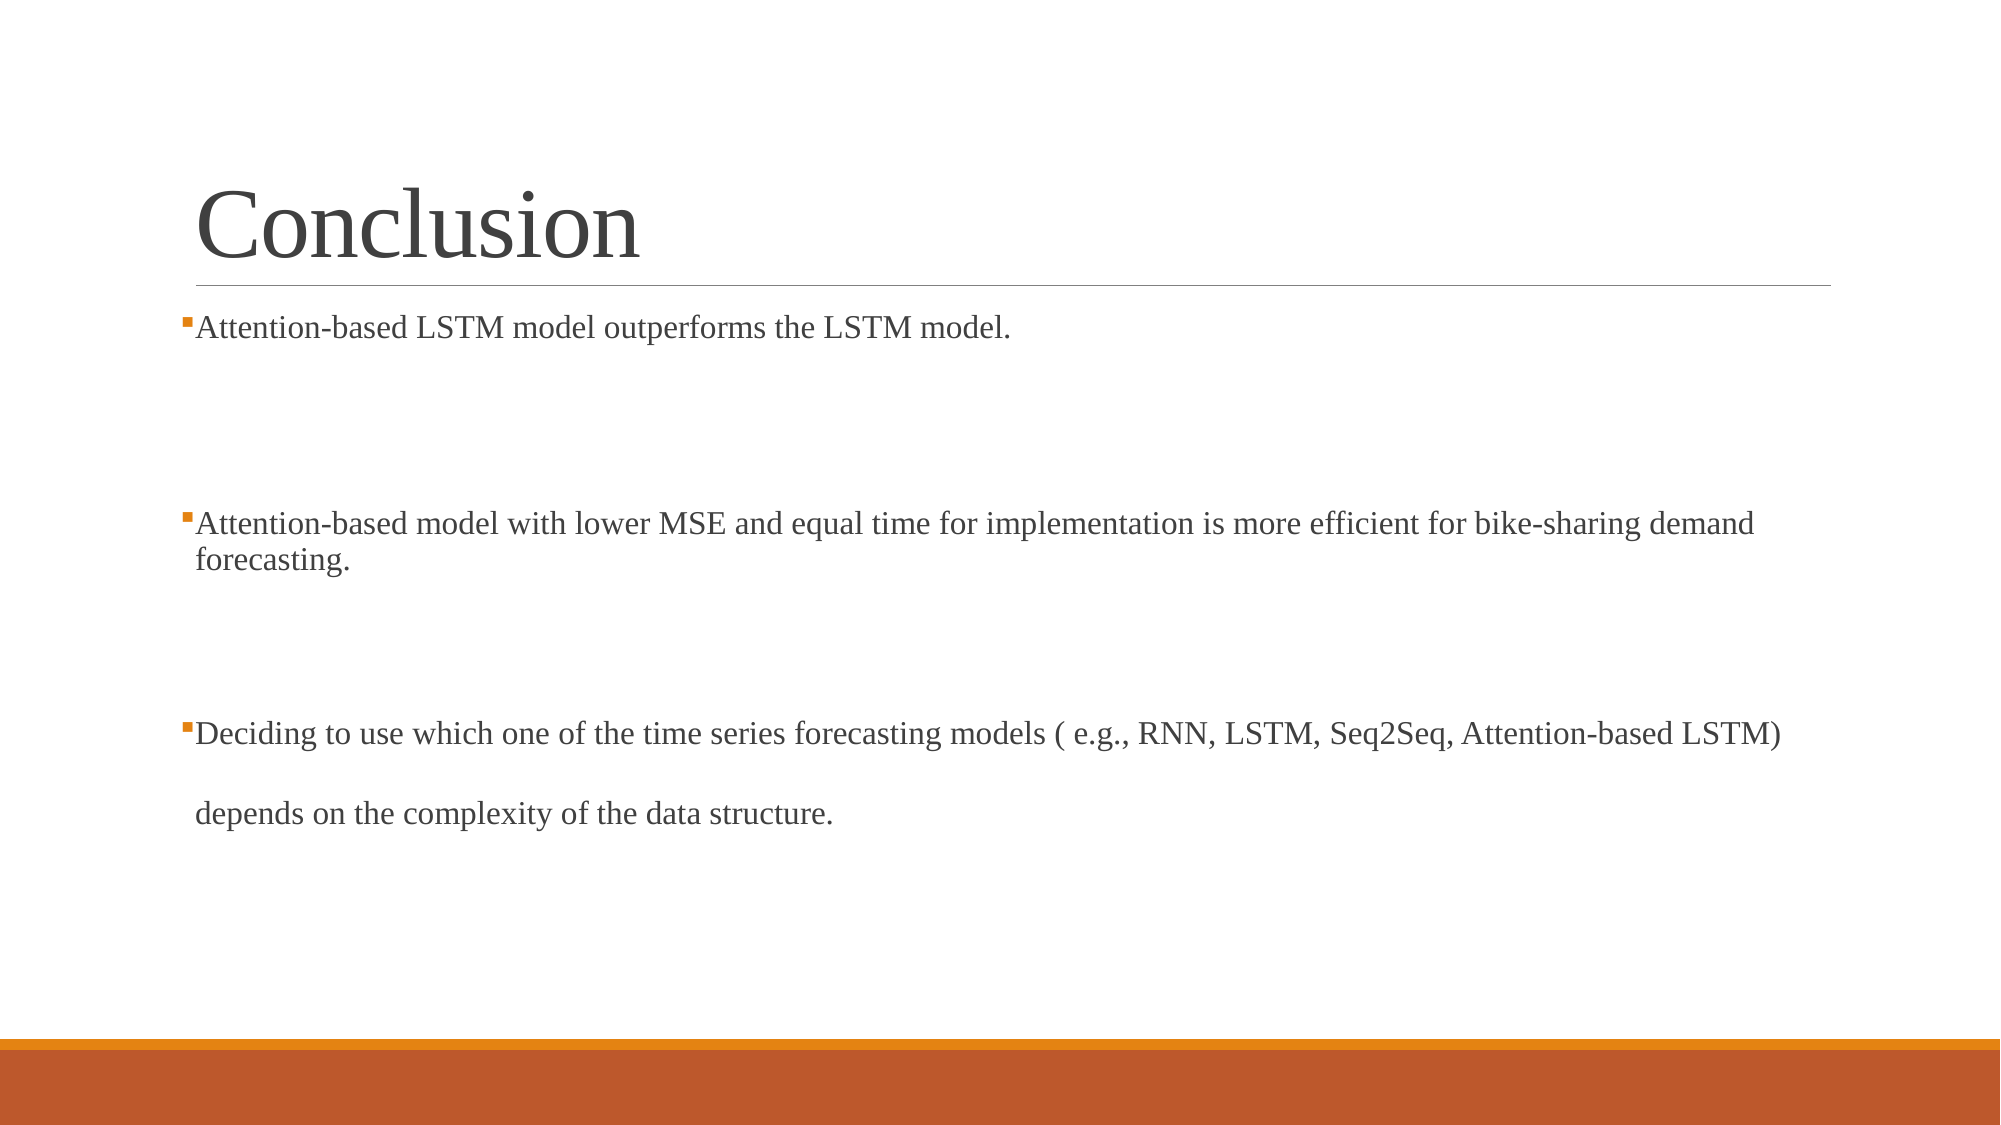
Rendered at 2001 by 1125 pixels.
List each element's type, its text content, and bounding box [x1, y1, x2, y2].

list Attention-based LSTM model outperforms the LSTM model. Attention-based model with lower MSE and equal time for implementation is more efficient for bike-sharing demand forecasting. Deciding to use which one of the time series forecasting models ( e.g., RNN, LSTM, Seq2Seq, Attention-based LSTM) depends on the complexity of the data structure. [180, 302, 1830, 963]
title Conclusion [180, 47, 1830, 285]
